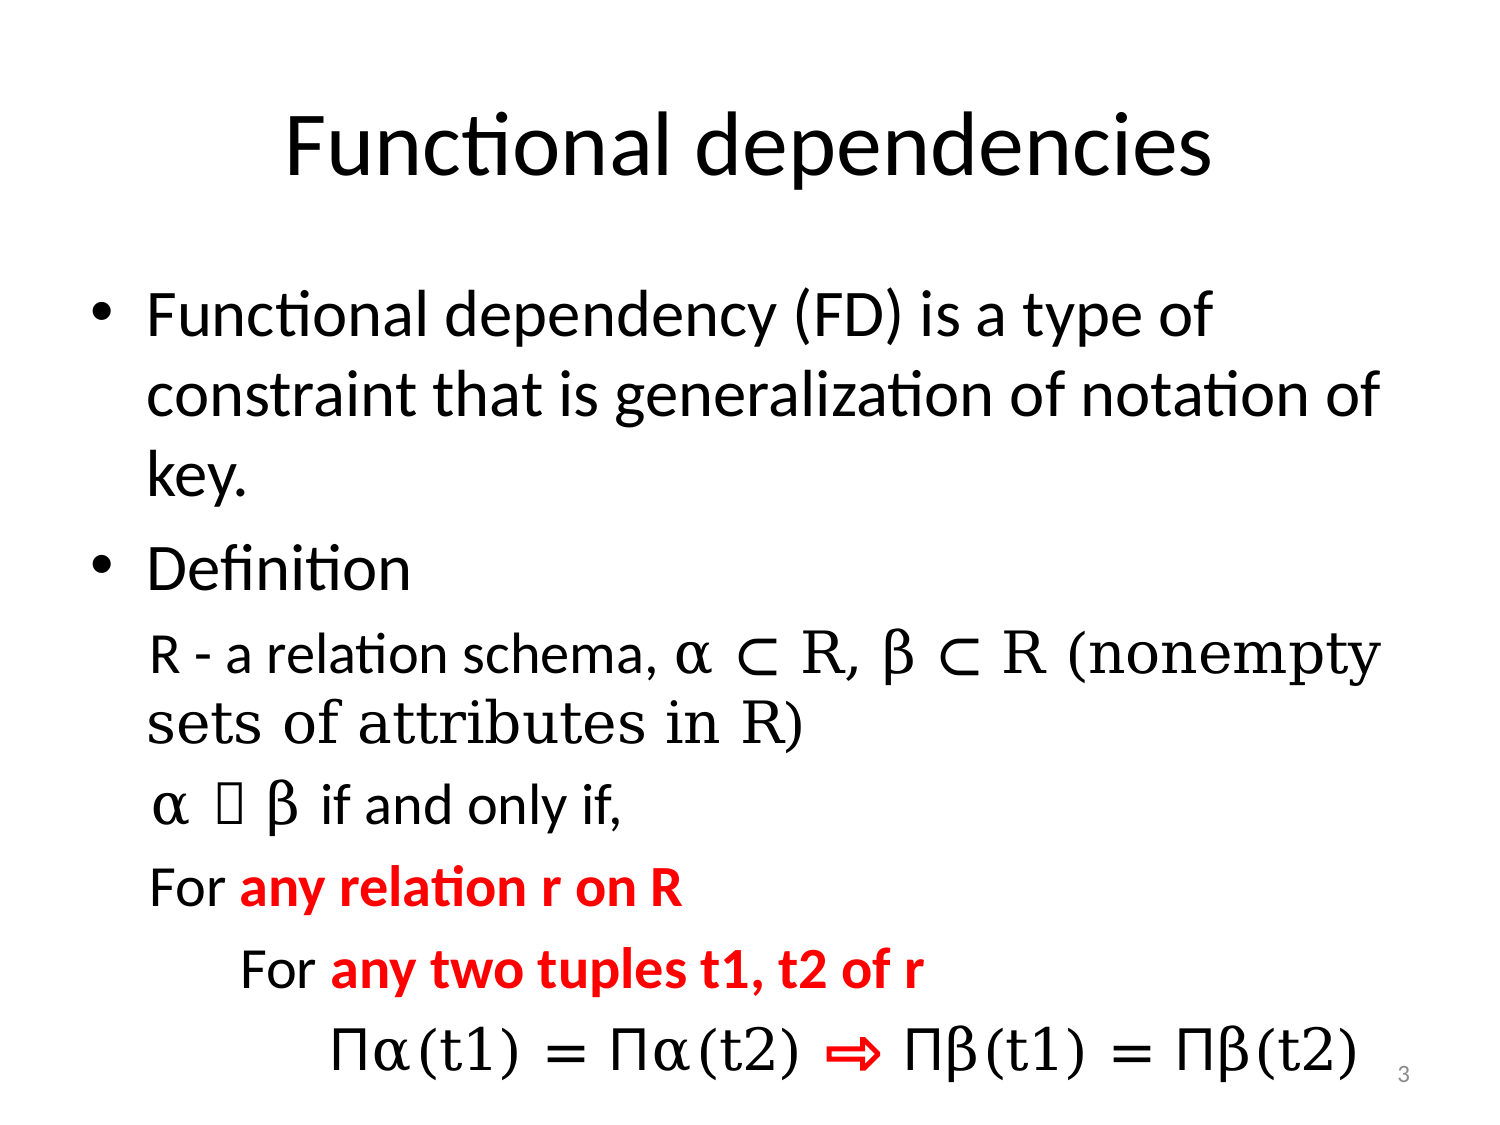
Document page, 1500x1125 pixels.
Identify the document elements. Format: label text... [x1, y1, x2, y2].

slide_number 3 [1074, 1042, 1425, 1103]
list Functional dependency (FD) is a type of constraint that is generalization of notation of key. Definition R - a relation schema, α ⊂ R, β ⊂ R (nonempty sets of attributes in R) α  β if and only if, For any relation r on R For any two tuples t1, t2 of r Пα(t1) = Пα(t2) ⇨ Пβ(t1) = Пβ(t2) [75, 262, 1425, 1005]
title Functional dependencies [75, 45, 1425, 233]
